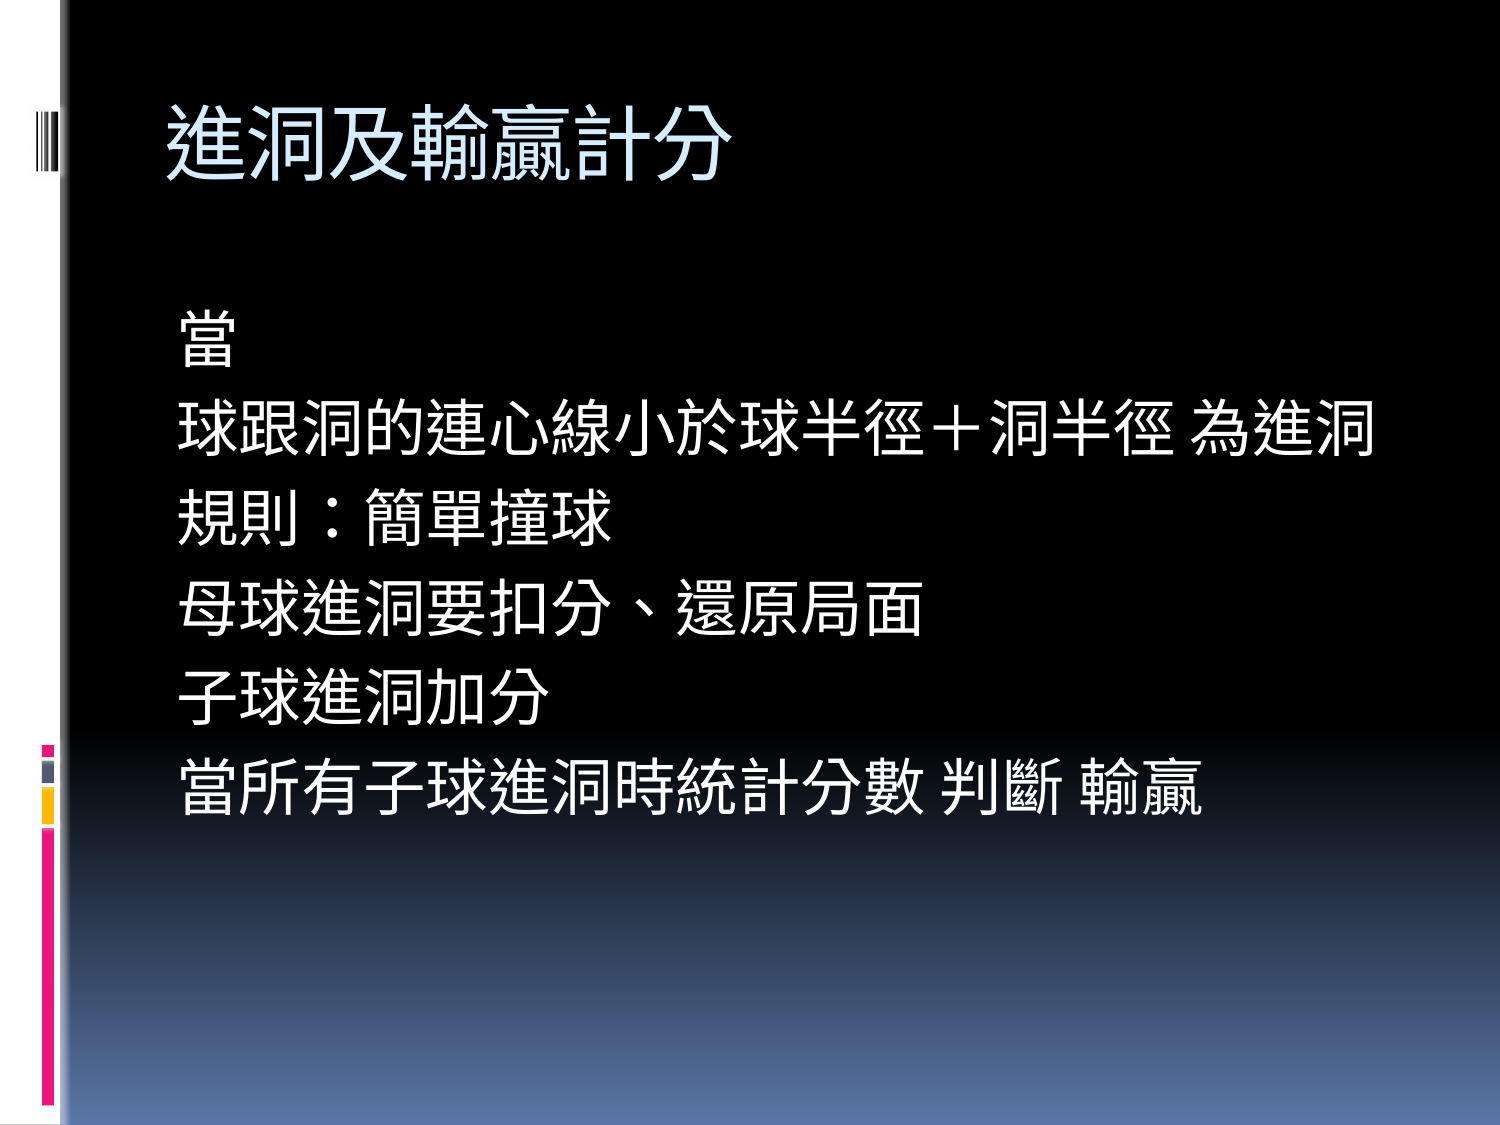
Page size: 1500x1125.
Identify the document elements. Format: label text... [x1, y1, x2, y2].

title 進洞及輸贏計分 [150, 83, 1425, 234]
list 當 球跟洞的連心線小於球半徑＋洞半徑 為進洞 規則：簡單撞球 母球進洞要扣分、還原局面 子球進洞加分 當所有子球進洞時統計分數 判斷 輸贏 [150, 292, 1425, 1043]
